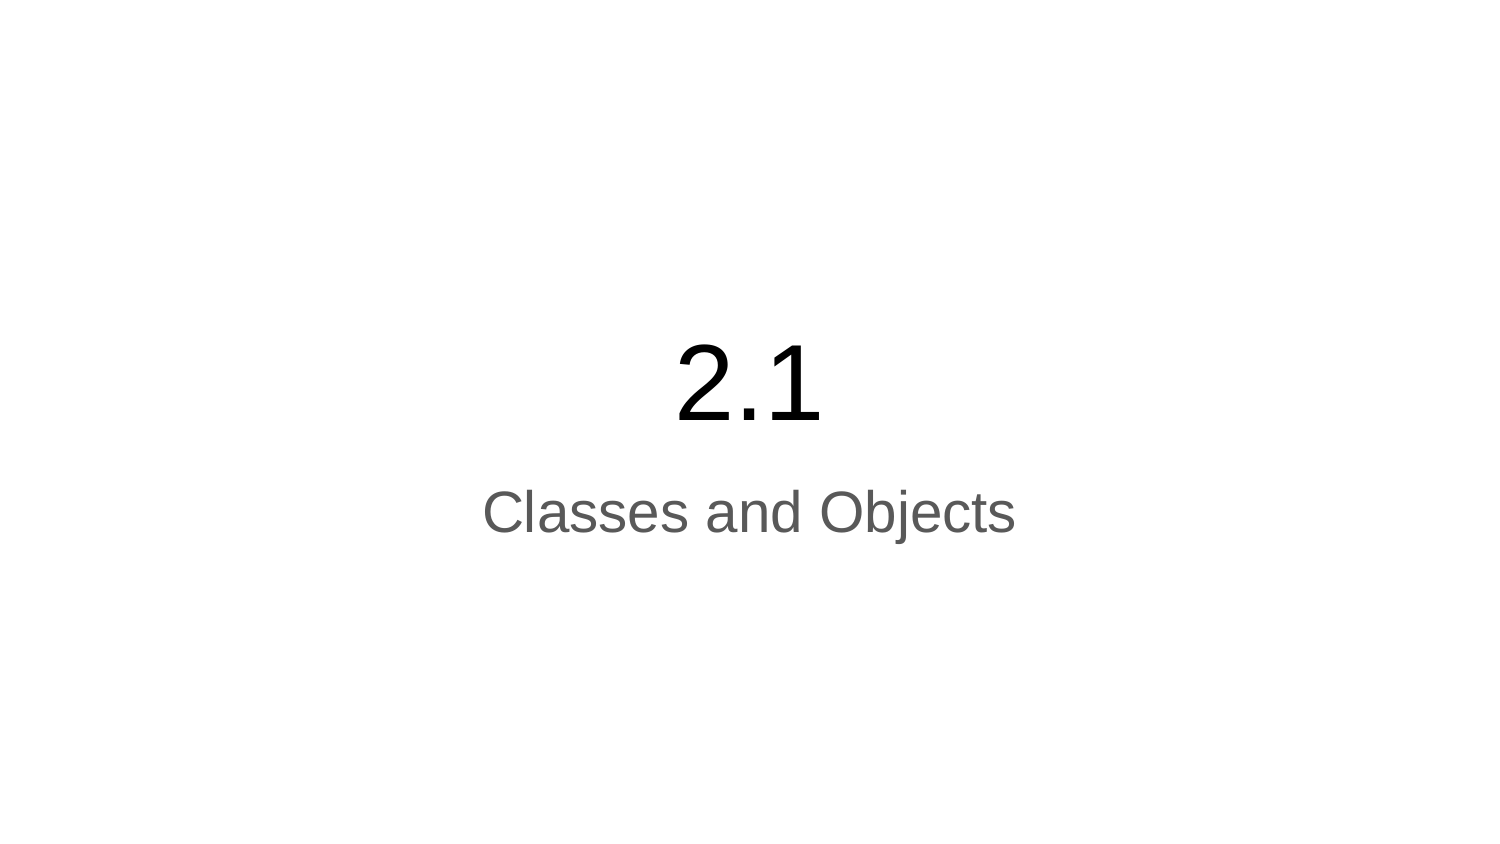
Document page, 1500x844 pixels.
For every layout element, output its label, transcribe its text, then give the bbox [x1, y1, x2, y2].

subtitle Classes and Objects [51, 464, 1449, 595]
title 2.1 [51, 122, 1449, 459]
